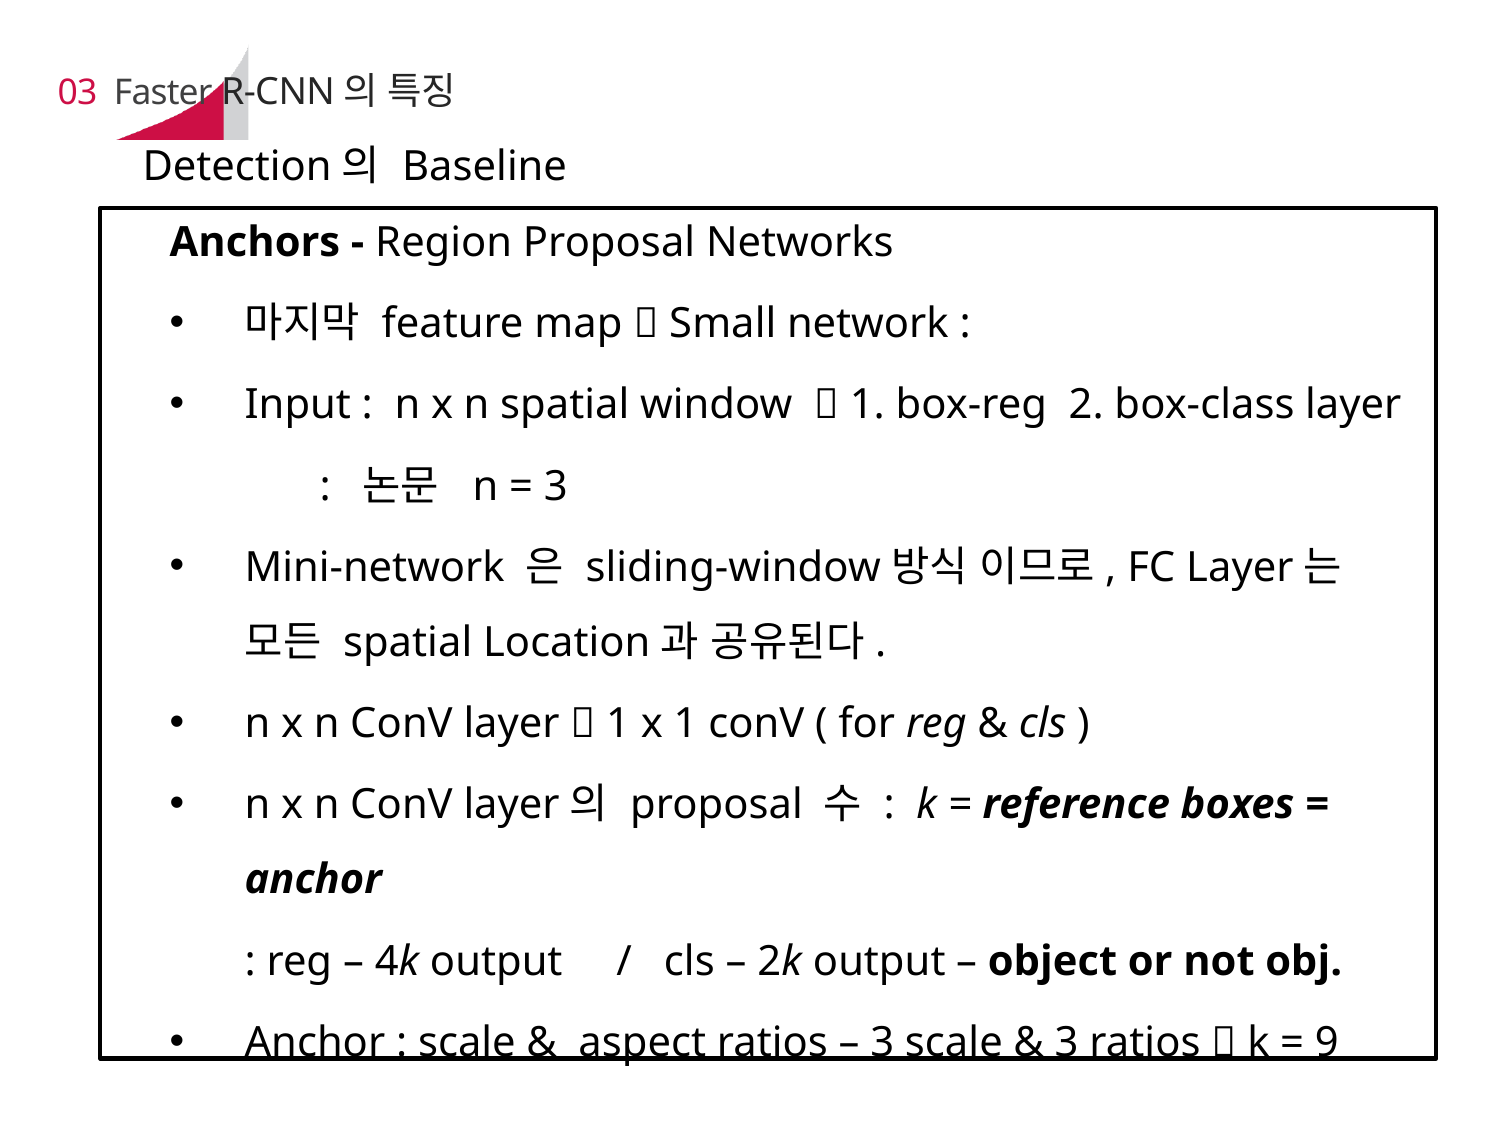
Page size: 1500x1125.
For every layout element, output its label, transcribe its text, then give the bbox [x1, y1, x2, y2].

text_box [100, 207, 1437, 1059]
picture [0, 0, 249, 140]
title 03 Faster R-CNN의 특징 [57, 62, 1443, 113]
text_box Detection의 Baseline [121, 104, 1272, 199]
